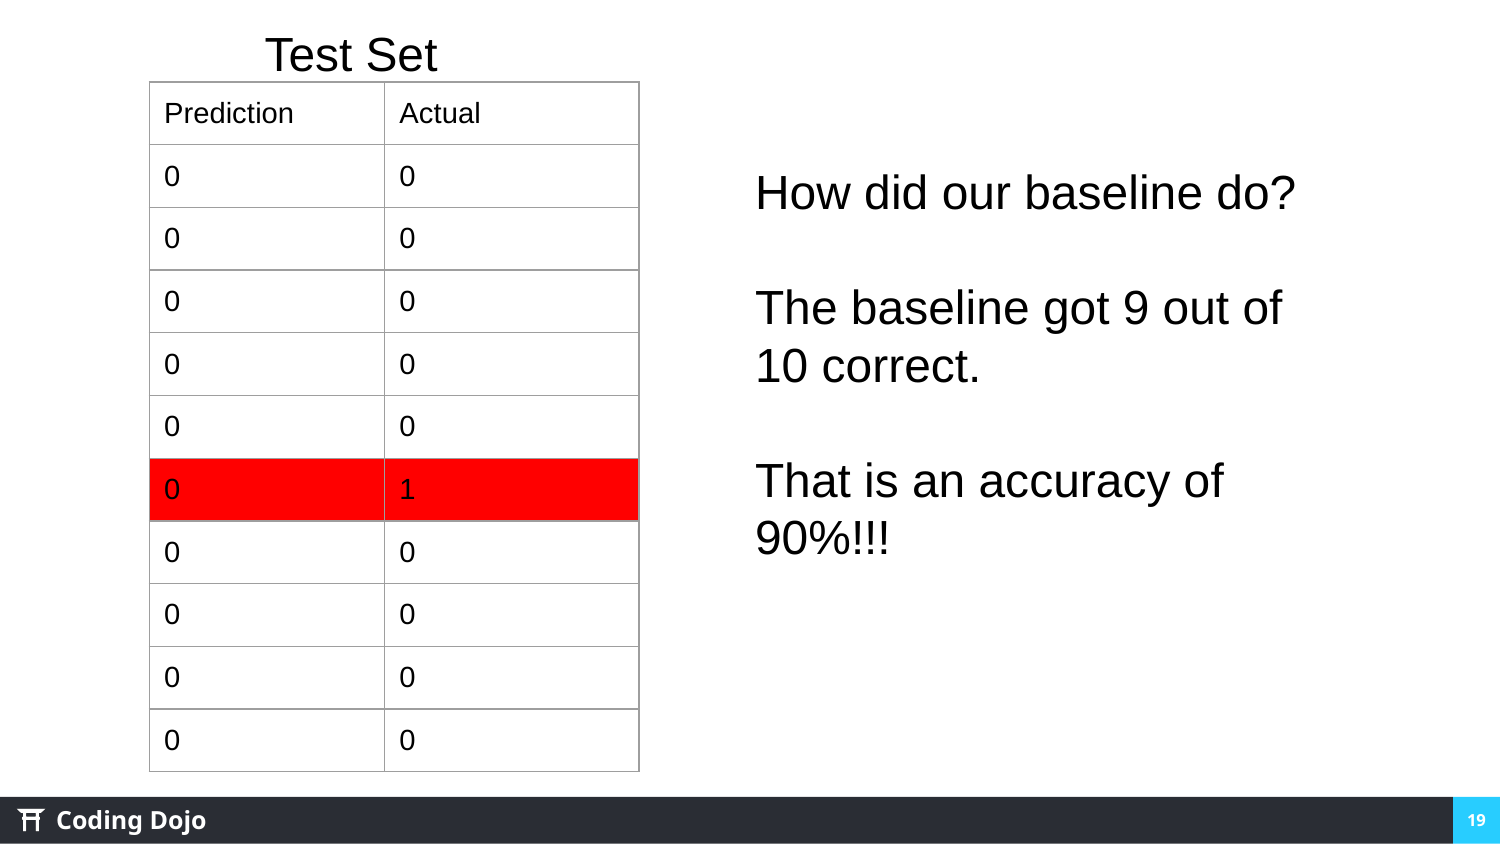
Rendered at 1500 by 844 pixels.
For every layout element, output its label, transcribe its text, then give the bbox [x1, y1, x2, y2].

table_cell 0 [385, 396, 638, 458]
table_cell 0 [385, 271, 638, 332]
table_cell 0 [150, 271, 384, 332]
picture [15, 804, 47, 836]
table_cell 0 [385, 145, 638, 207]
table_cell 0 [150, 647, 384, 708]
table_cell 0 [385, 710, 638, 771]
table_cell 1 [385, 459, 638, 520]
text_box Test Set [249, 8, 835, 97]
table_cell 0 [385, 208, 638, 269]
table_cell 0 [385, 522, 638, 583]
table_cell 0 [385, 333, 638, 395]
table_cell 0 [150, 208, 384, 269]
table_cell 0 [150, 522, 384, 583]
table_cell 0 [150, 333, 384, 395]
table_cell 0 [150, 459, 384, 520]
table_cell 0 [385, 647, 638, 708]
table_cell 0 [150, 584, 384, 646]
table_cell 0 [150, 145, 384, 207]
table_header Prediction [150, 83, 384, 144]
table_header Actual [385, 97, 638, 144]
table_cell 0 [150, 396, 384, 458]
table_cell 0 [385, 584, 638, 646]
text_box How did our baseline do? The baseline got 9 out of 10 correct. That is an accuracy of 90%!!! [740, 146, 1349, 580]
table_cell 0 [150, 710, 384, 771]
